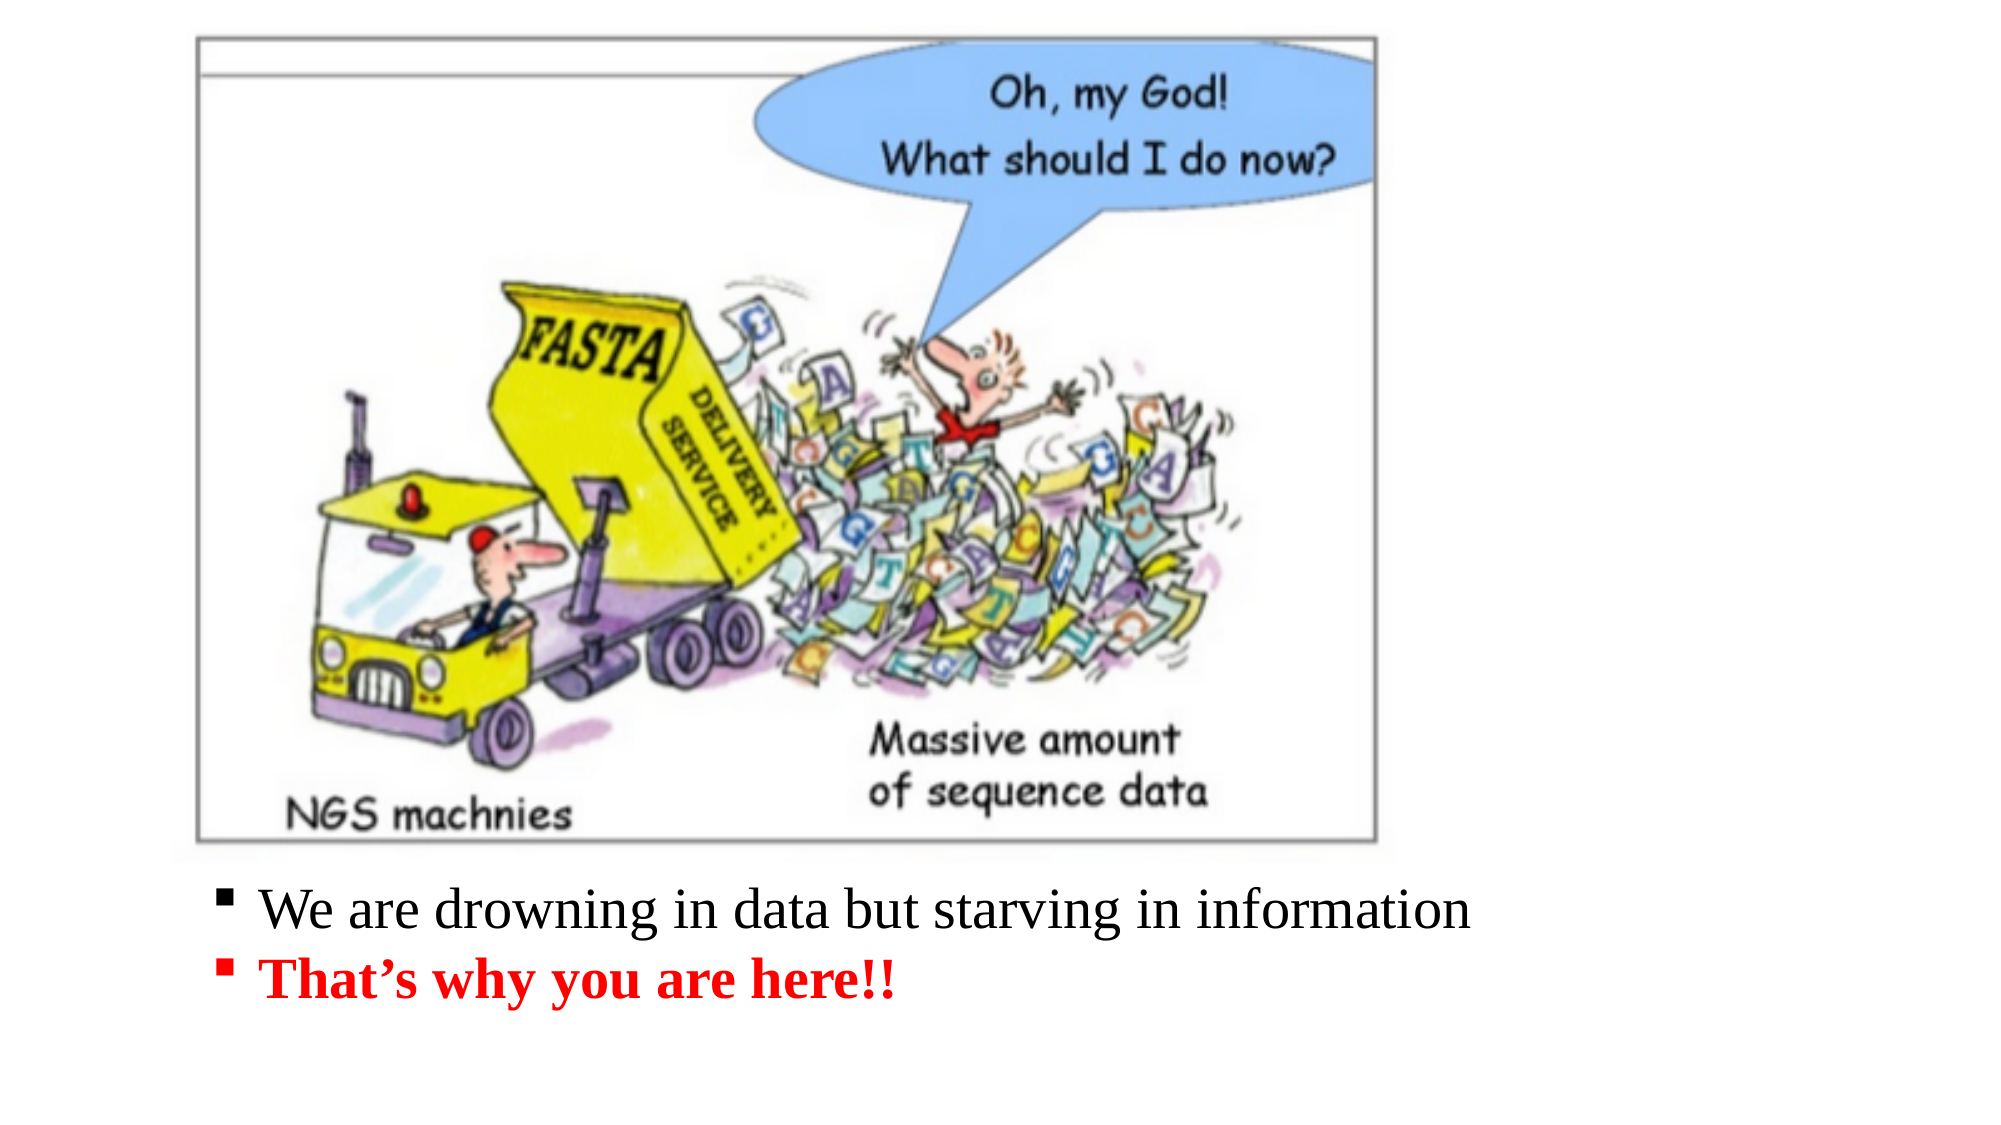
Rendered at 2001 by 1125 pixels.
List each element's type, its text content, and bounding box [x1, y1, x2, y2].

picture [171, 25, 1397, 863]
text_box We are drowning in data but starving in information That’s why you are here!! [196, 862, 1663, 1018]
